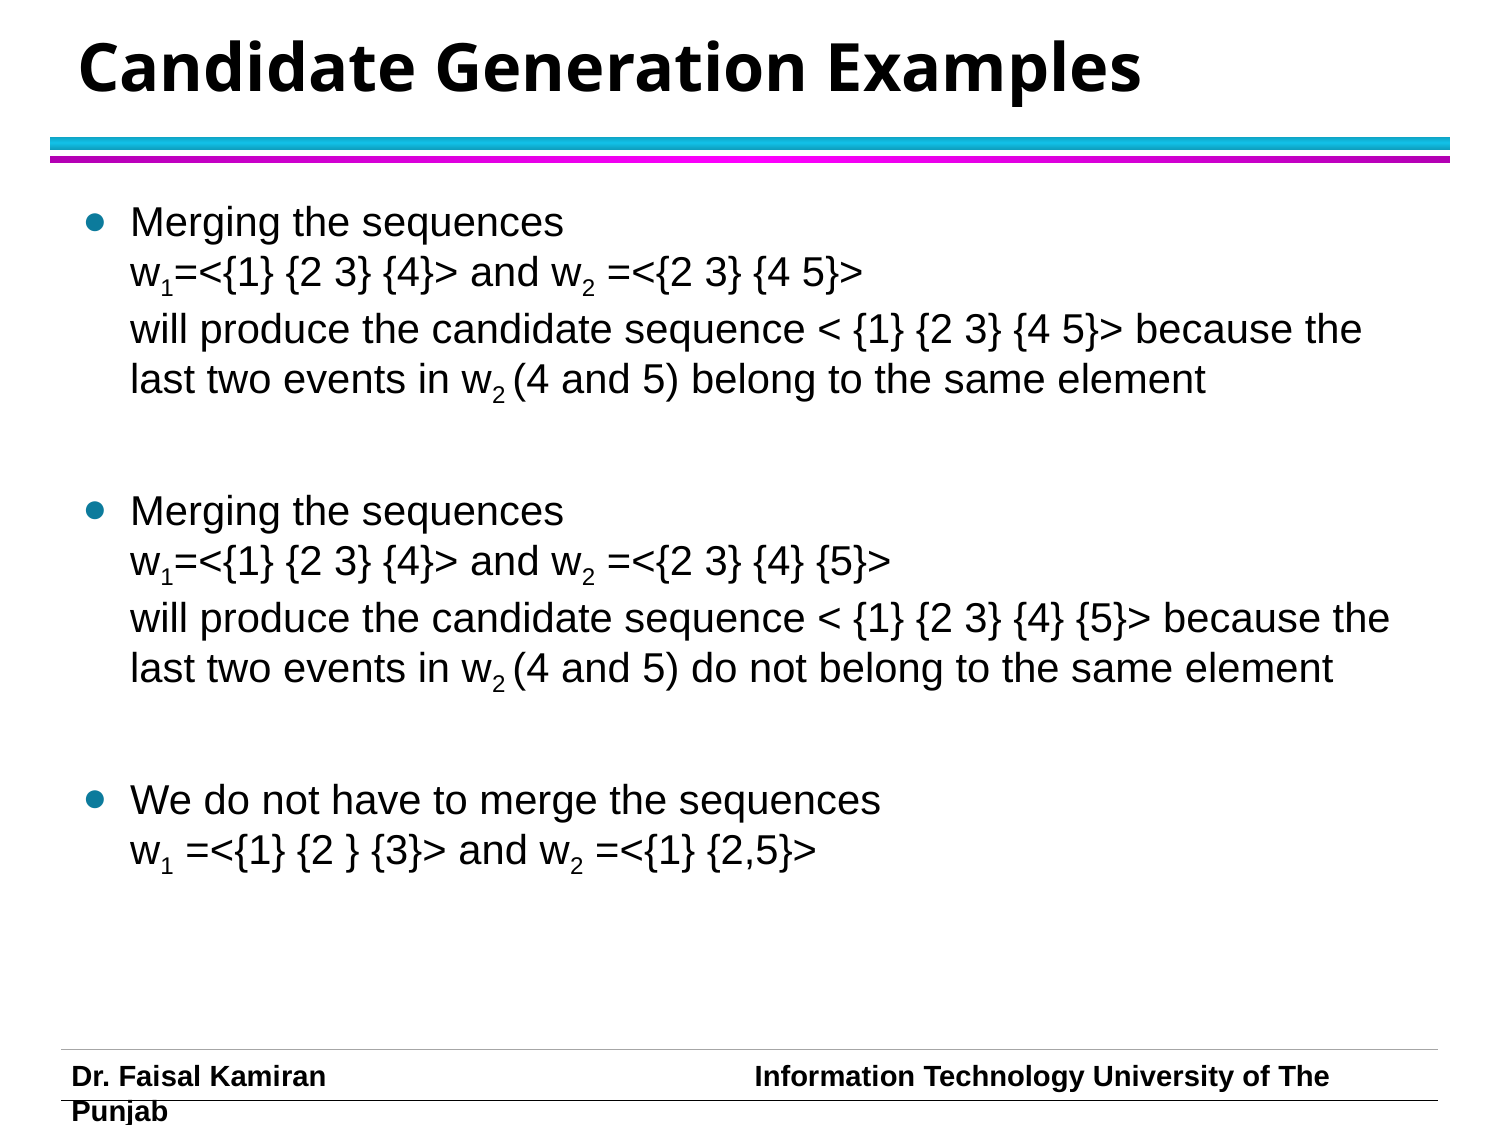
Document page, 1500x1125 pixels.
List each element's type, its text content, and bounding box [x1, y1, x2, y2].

title Candidate Generation Examples [62, 24, 1421, 113]
text_box Dr. Faisal Kamiran Information Technology University of The Punjab [56, 1049, 1444, 1100]
list Merging the sequences w1=<{1} {2 3} {4}> and w2 =<{2 3} {4 5}> will produce the candidate sequence < {1} {2 3} {4 5}> because the last two events in w2 (4 and 5) belong to the same element Merging the sequences w1=<{1} {2 3} {4}> and w2 =<{2 3} {4} {5}> will produce the candidate sequence < {1} {2 3} {4} {5}> because the last two events in w2 (4 and 5) do not belong to the same element We do not have to merge the sequences w1 =<{1} {2 } {3}> and w2 =<{1} {2,5}> [67, 187, 1432, 1038]
